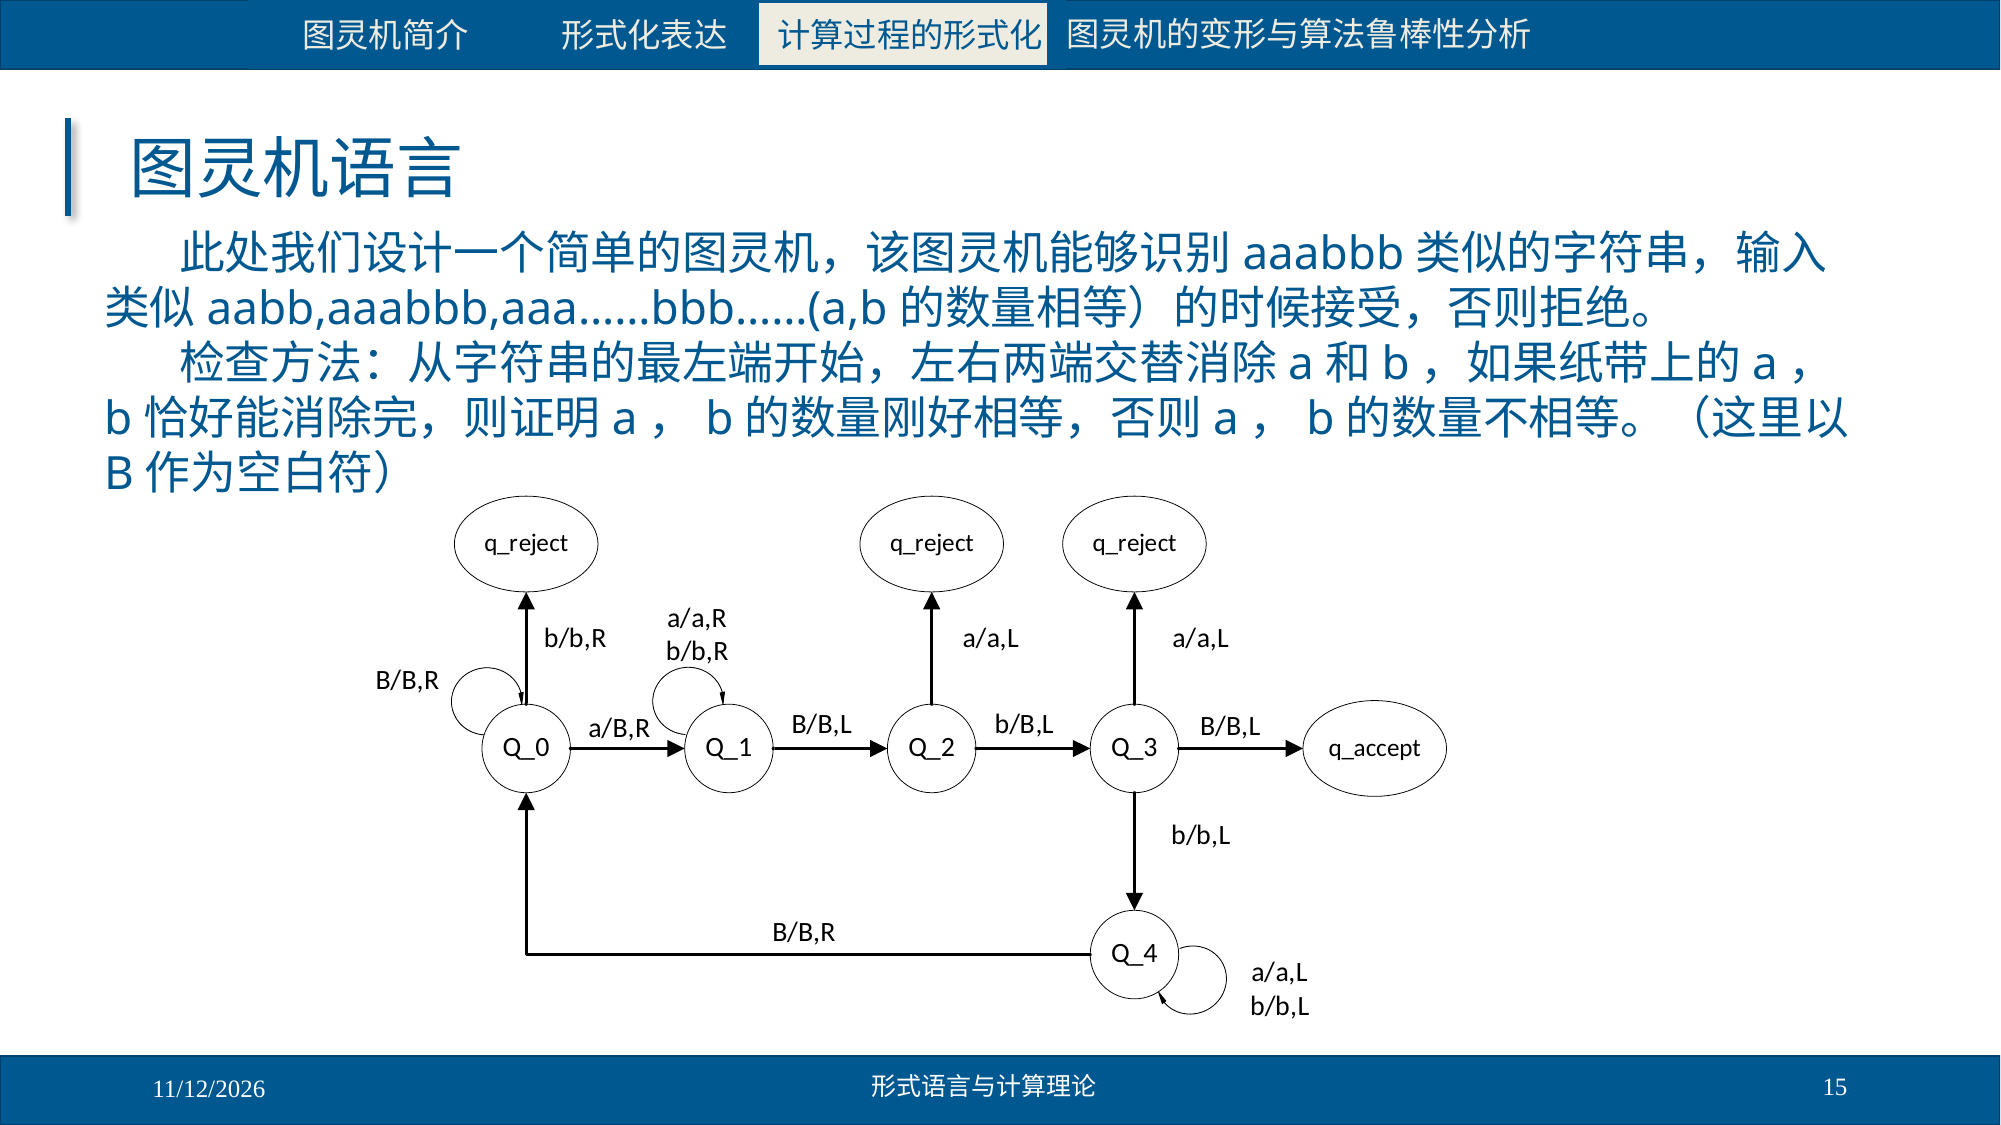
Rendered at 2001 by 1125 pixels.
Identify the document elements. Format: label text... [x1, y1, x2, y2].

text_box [249, 1, 1550, 68]
slide_number 15 [1412, 1055, 1863, 1116]
text_box 此处我们设计一个简单的图灵机，该图灵机能够识别aaabbb类似的字符串，输入类似aabb,aaabbb,aaa……bbb……(a,b的数量相等）的时候接受，否则拒绝。 检查方法：从字符串的最左端开始，左右两端交替消除a和b，如果纸带上的a，b恰好能消除完，则证明a，b的数量刚好相等，否则a，b的数量不相等。（这里以B作为空白符） [89, 216, 1886, 616]
picture [357, 491, 1450, 1040]
title 图灵机语言 [114, 98, 1840, 216]
footer 形式语言与计算理论 [630, 1055, 1338, 1116]
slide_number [137, 1057, 588, 1117]
